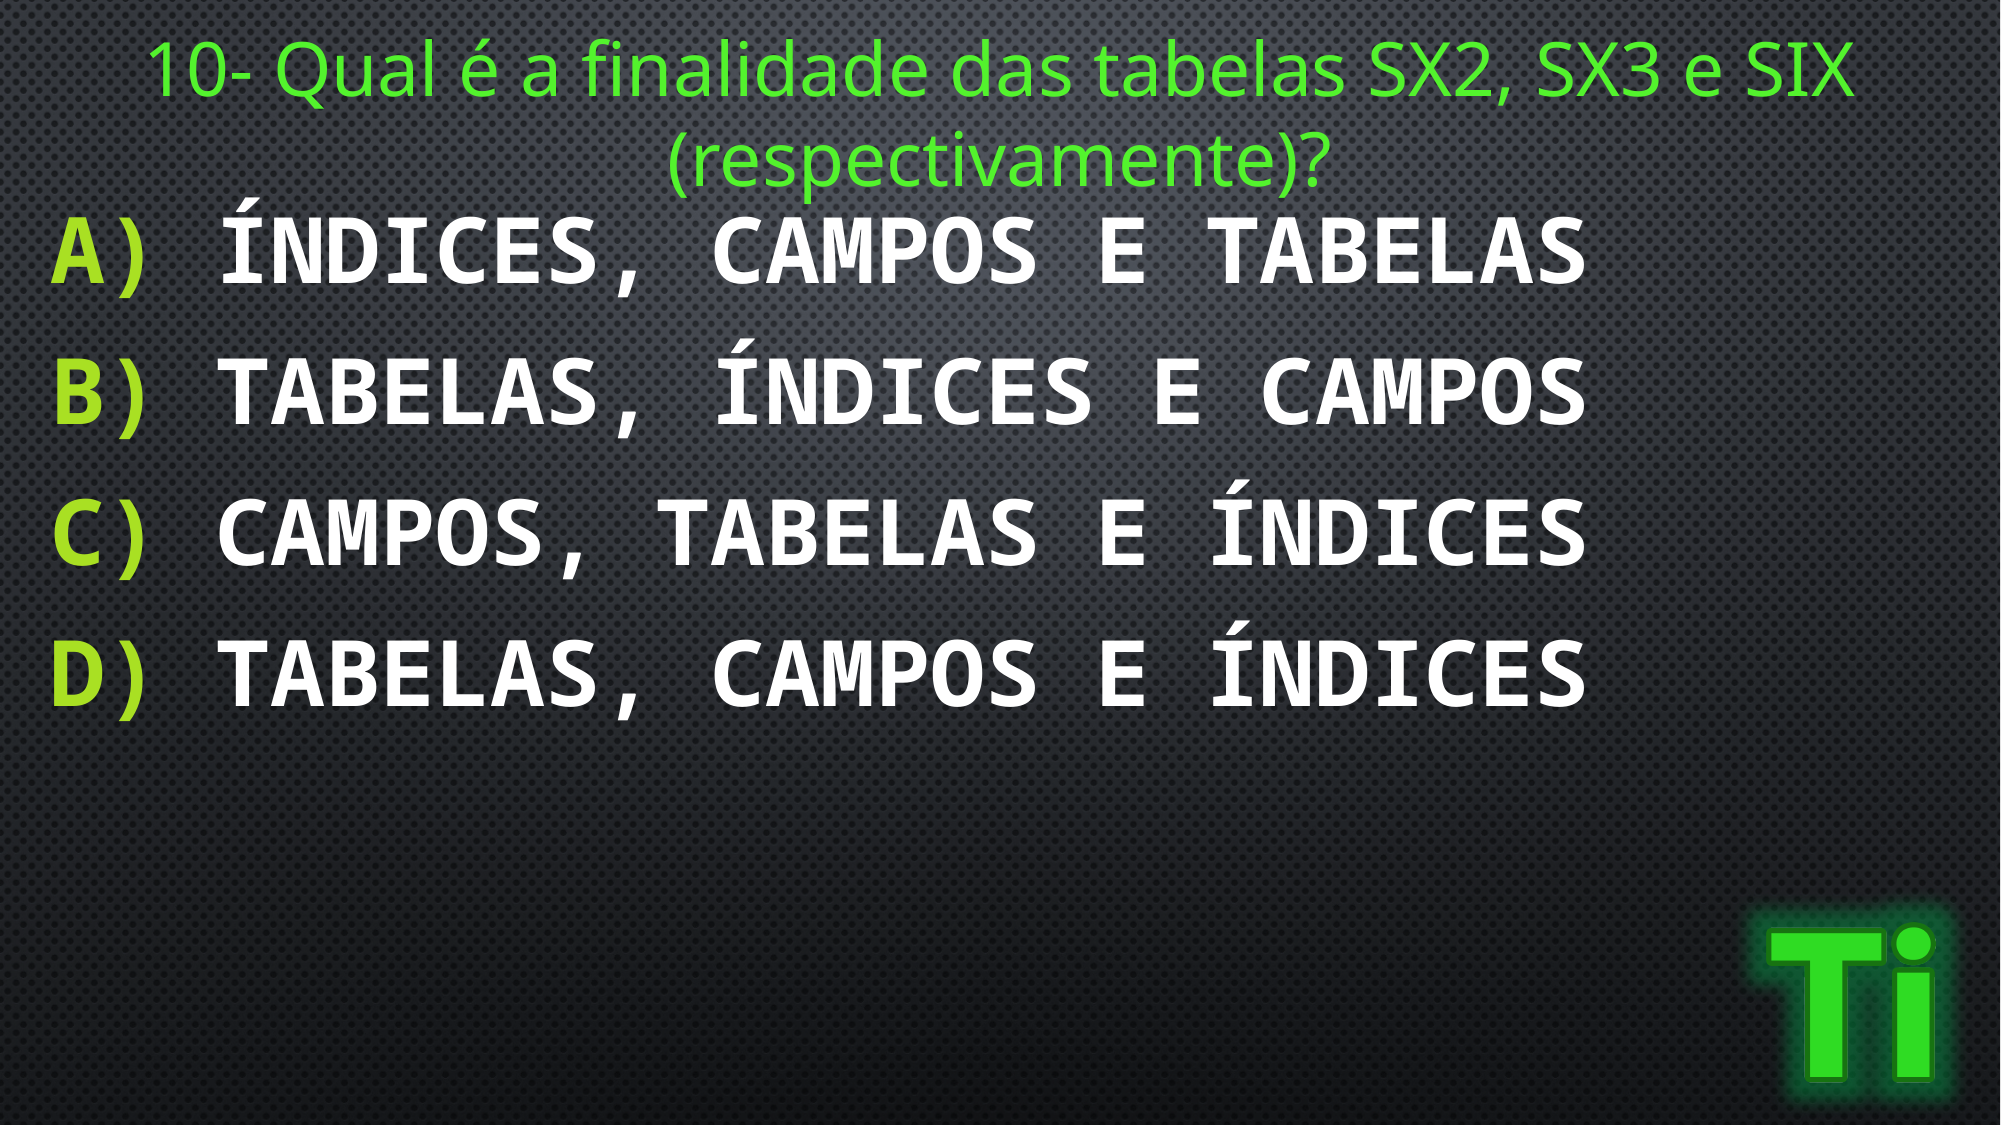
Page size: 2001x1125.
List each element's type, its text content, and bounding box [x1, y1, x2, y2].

subtitle Índices, Campos e Tabelas Tabelas, Índices e Campos Campos, Tabelas e Índices Tabelas, Campos e Índices [35, 184, 1976, 1094]
picture [1760, 912, 1942, 1094]
text_box 10- Qual é a finalidade das tabelas SX2, SX3 e SIX (respectivamente)? [35, 13, 1964, 209]
